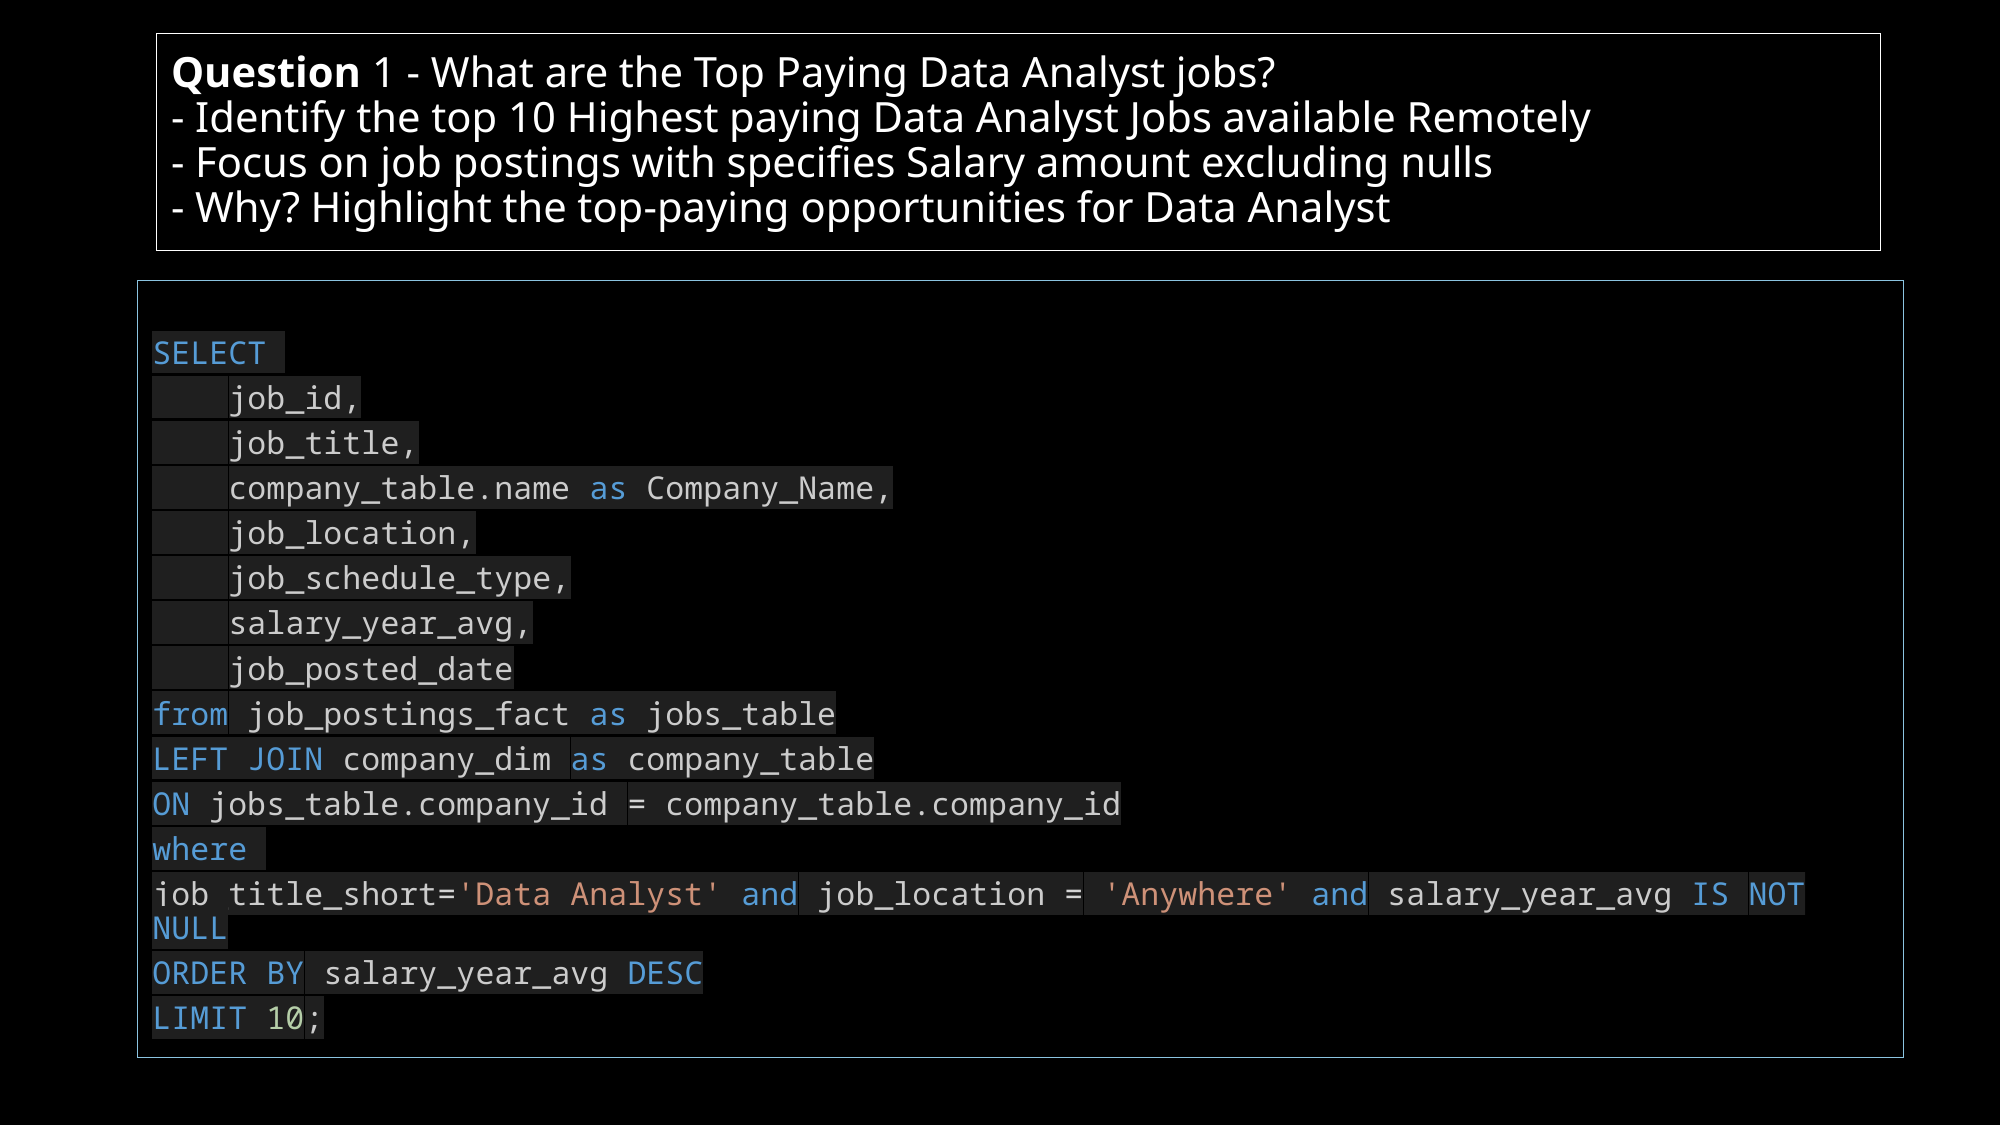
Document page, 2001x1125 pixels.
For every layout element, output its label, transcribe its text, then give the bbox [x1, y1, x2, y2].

list SELECT job_id, job_title, company_table.name as Company_Name, job_location, job_schedule_type, salary_year_avg, job_posted_date from job_postings_fact as jobs_table LEFT JOIN company_dim as company_table ON jobs_table.company_id = company_table.company_id where job_title_short='Data Analyst' and job_location = 'Anywhere' and salary_year_avg IS NOT NULL ORDER BY salary_year_avg DESC LIMIT 10; [137, 280, 1904, 1058]
title Question 1 - What are the Top Paying Data Analyst jobs? - Identify the top 10 Highest paying Data Analyst Jobs available Remotely - Focus on job postings with specifies Salary amount excluding nulls - Why? Highlight the top-paying opportunities for Data Analyst [156, 33, 1881, 251]
